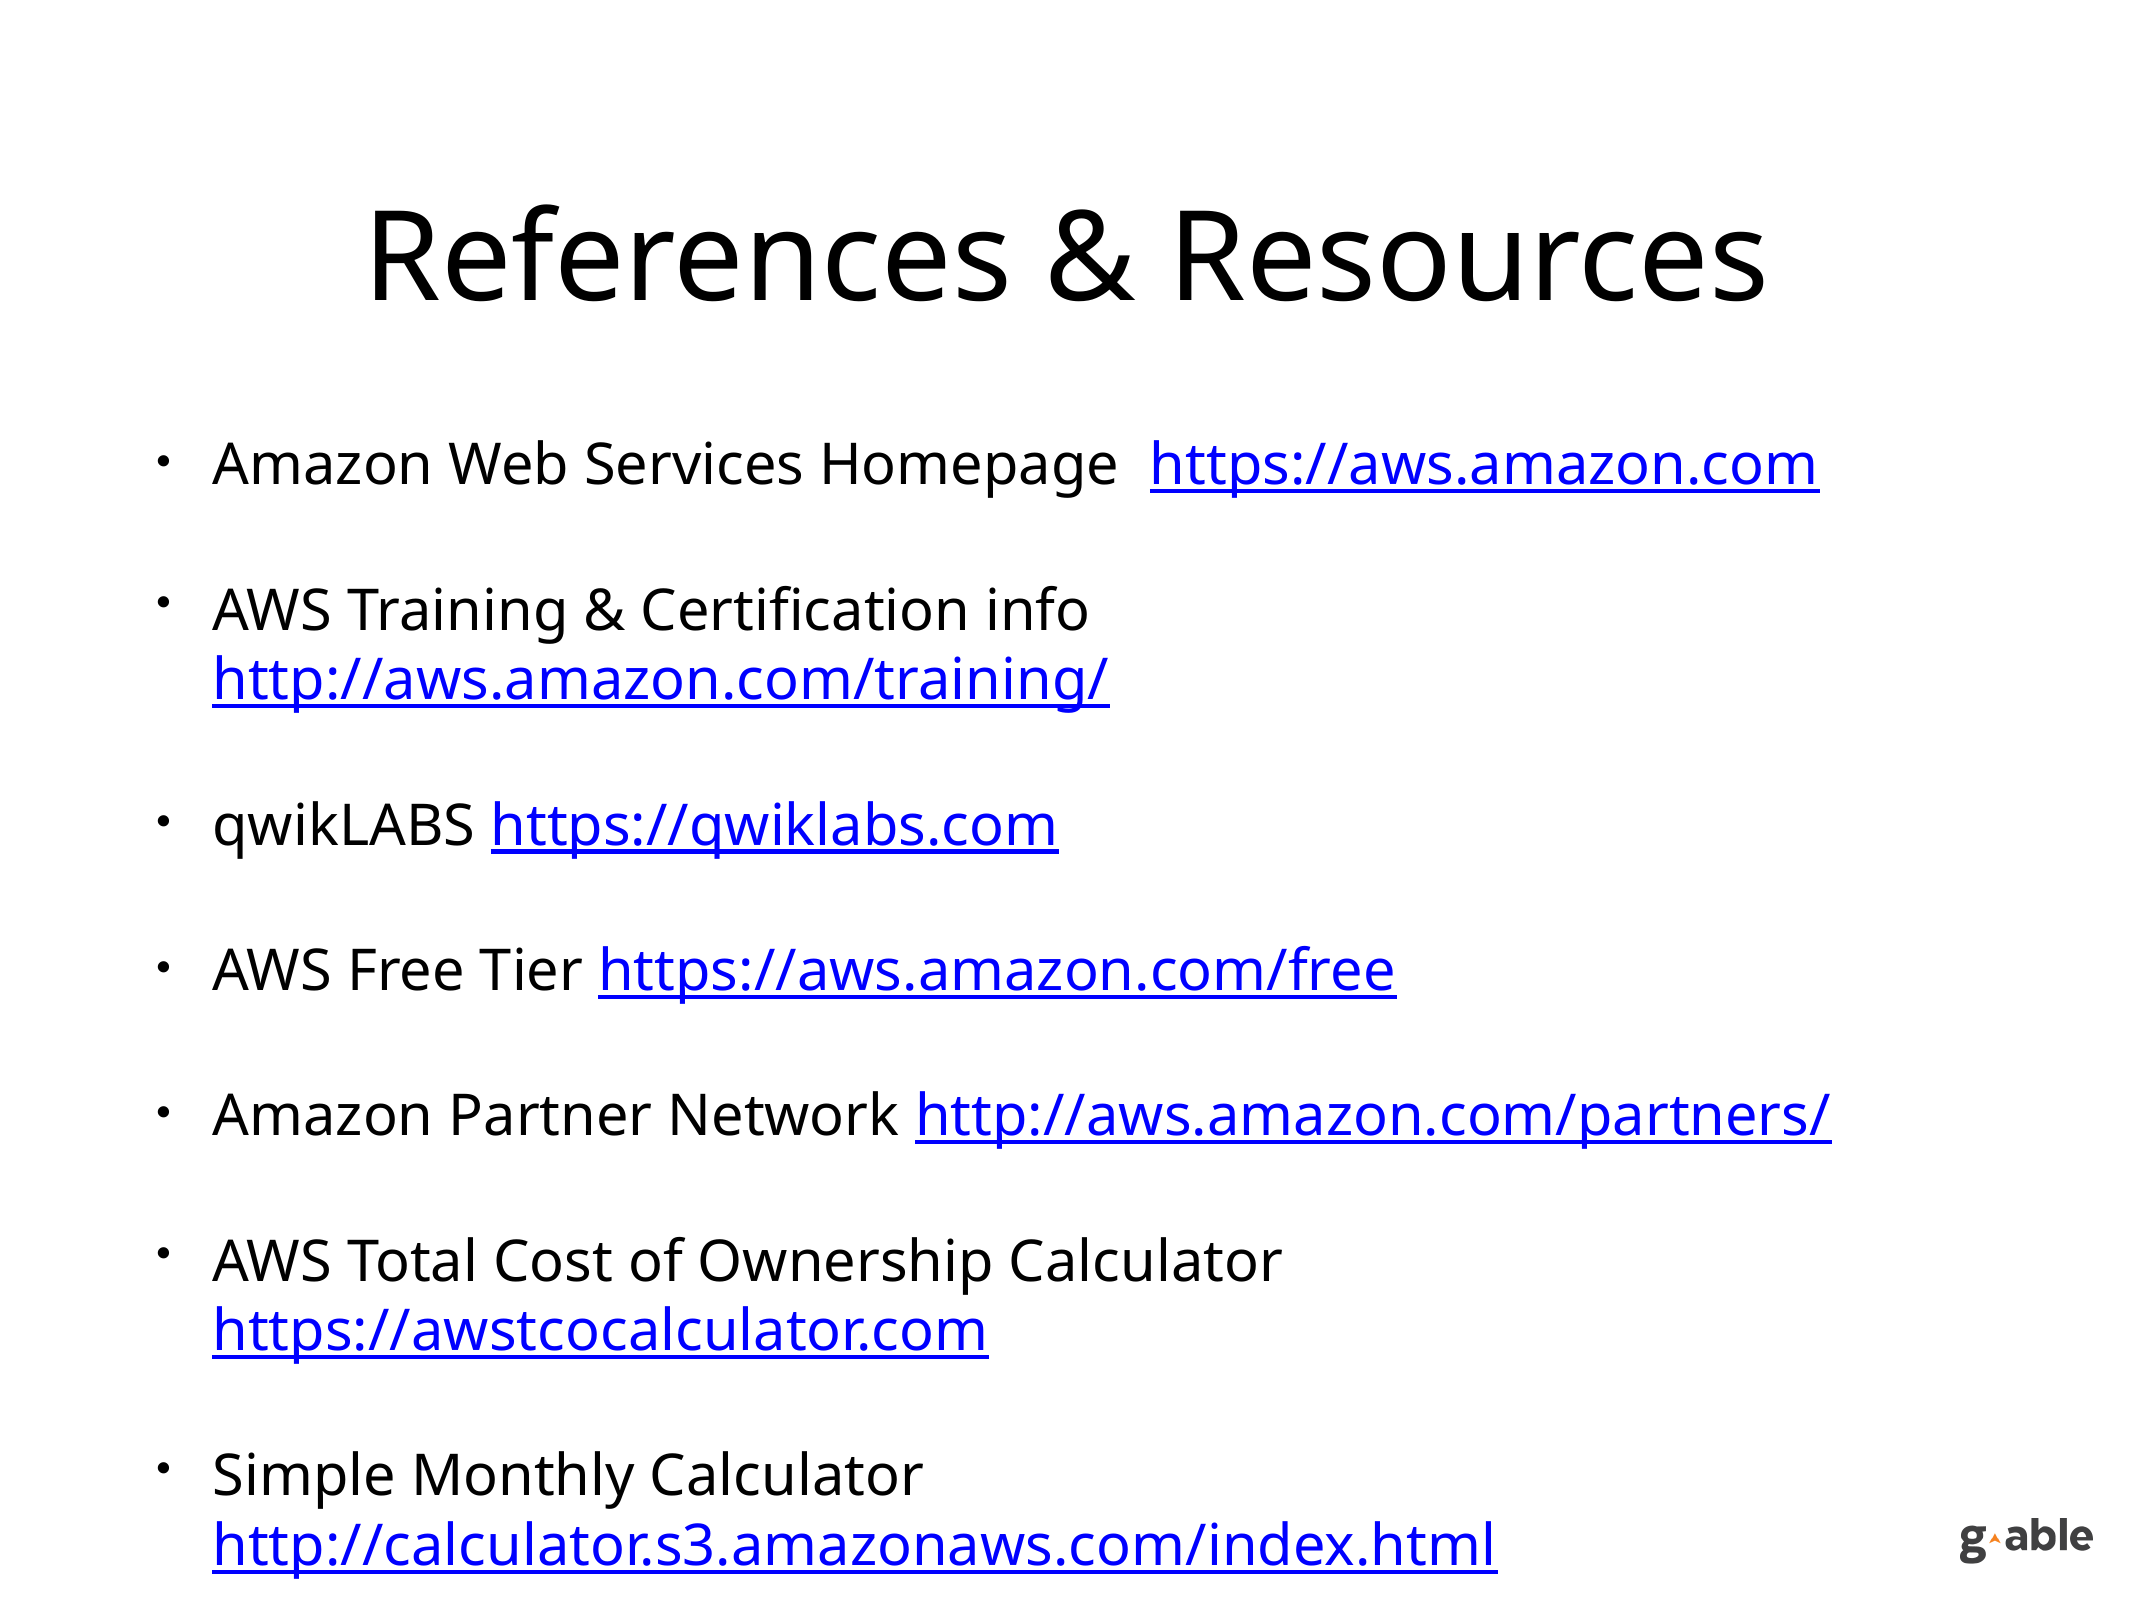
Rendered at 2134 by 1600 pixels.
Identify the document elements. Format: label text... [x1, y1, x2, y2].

title References & Resources [155, 72, 1978, 426]
list Amazon Web Services Homepage https://aws.amazon.com AWS Training & Certification info http://aws.amazon.com/training/ qwikLABS https://qwiklabs.com AWS Free Tier https://aws.amazon.com/free Amazon Partner Network http://aws.amazon.com/partners/ AWS Total Cost of Ownership Calculator https://awstcocalculator.com Simple Monthly Calculator http://calculator.s3.amazonaws.com/index.html [155, 426, 1978, 1459]
picture [1960, 1513, 2097, 1564]
slide_number [1034, 1517, 1097, 1581]
